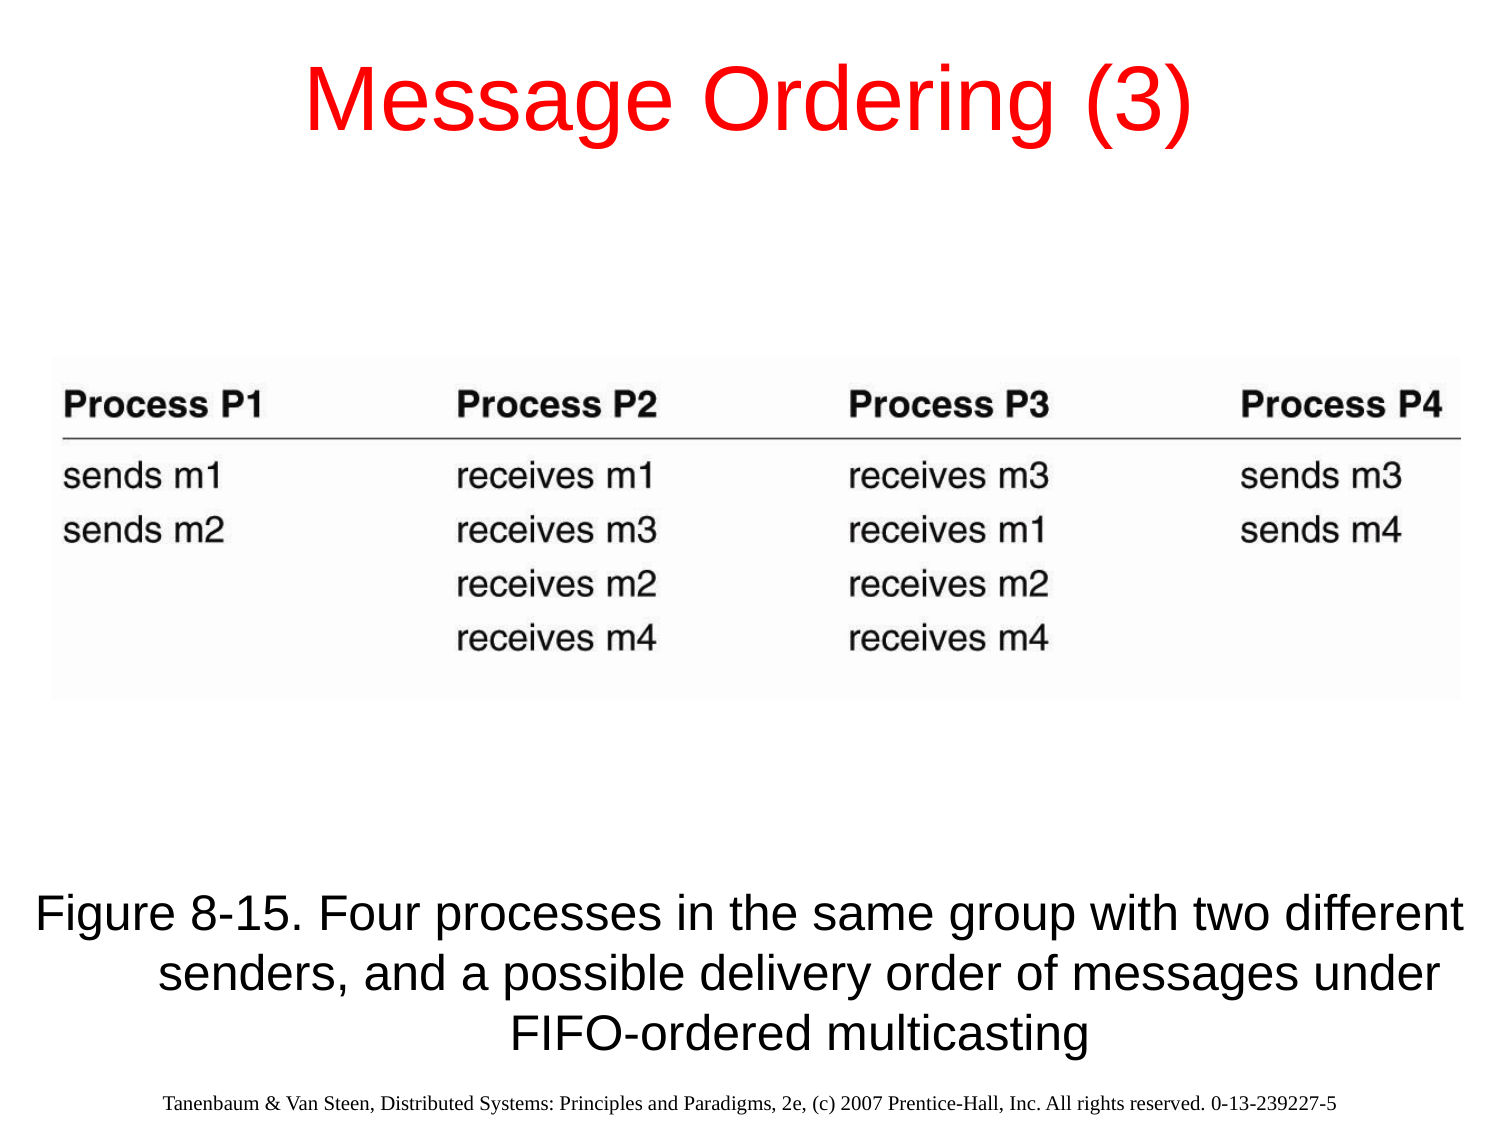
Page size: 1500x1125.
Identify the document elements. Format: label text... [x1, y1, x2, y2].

list Figure 8-15. Four processes in the same group with two different senders, and a possible delivery order of messages under FIFO-ordered multicasting [0, 873, 1500, 1125]
picture [50, 356, 1462, 701]
title Message Ordering (3) [0, 0, 1500, 188]
